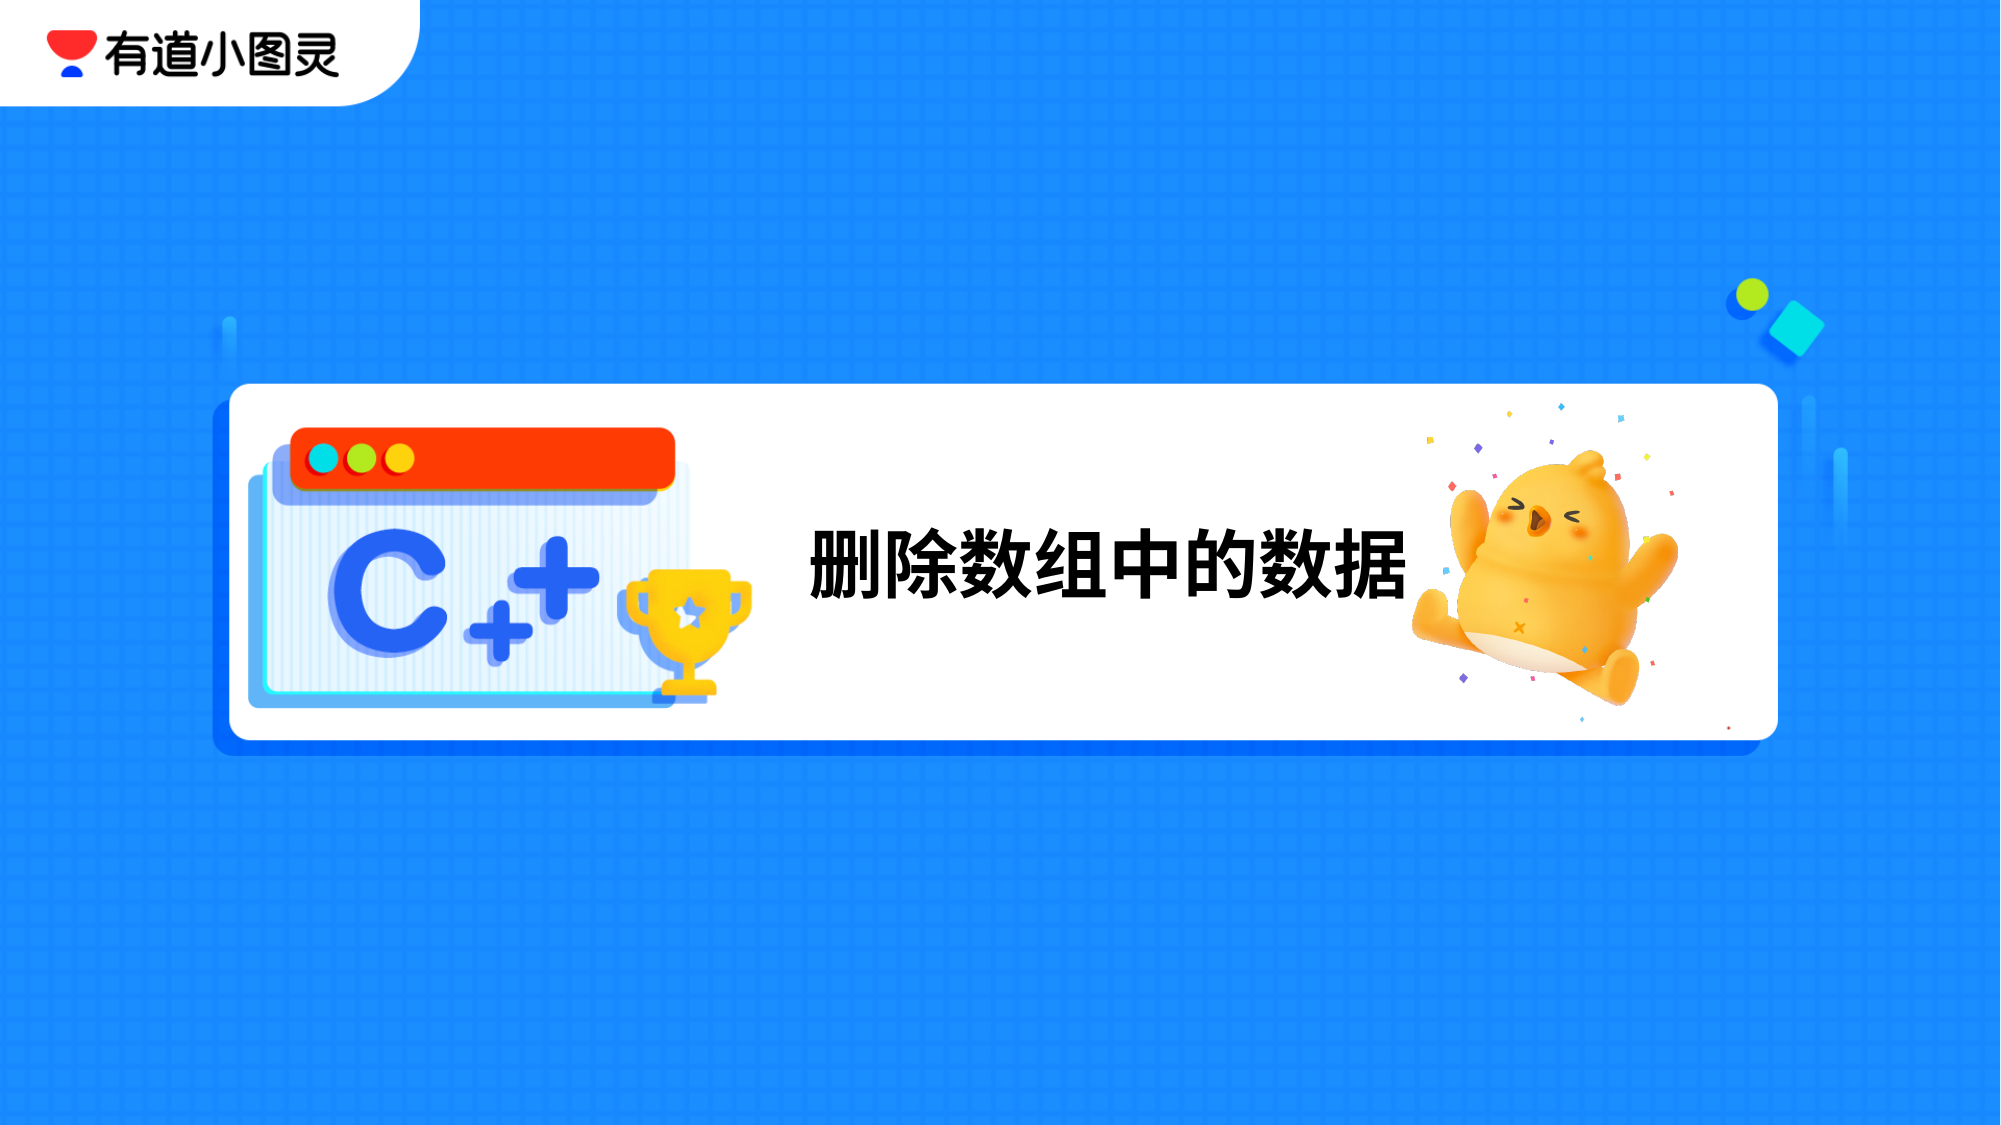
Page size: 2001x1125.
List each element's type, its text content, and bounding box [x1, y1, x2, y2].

picture [0, 0, 2001, 1125]
text_box 删除数组中的数据 [756, 510, 1412, 615]
